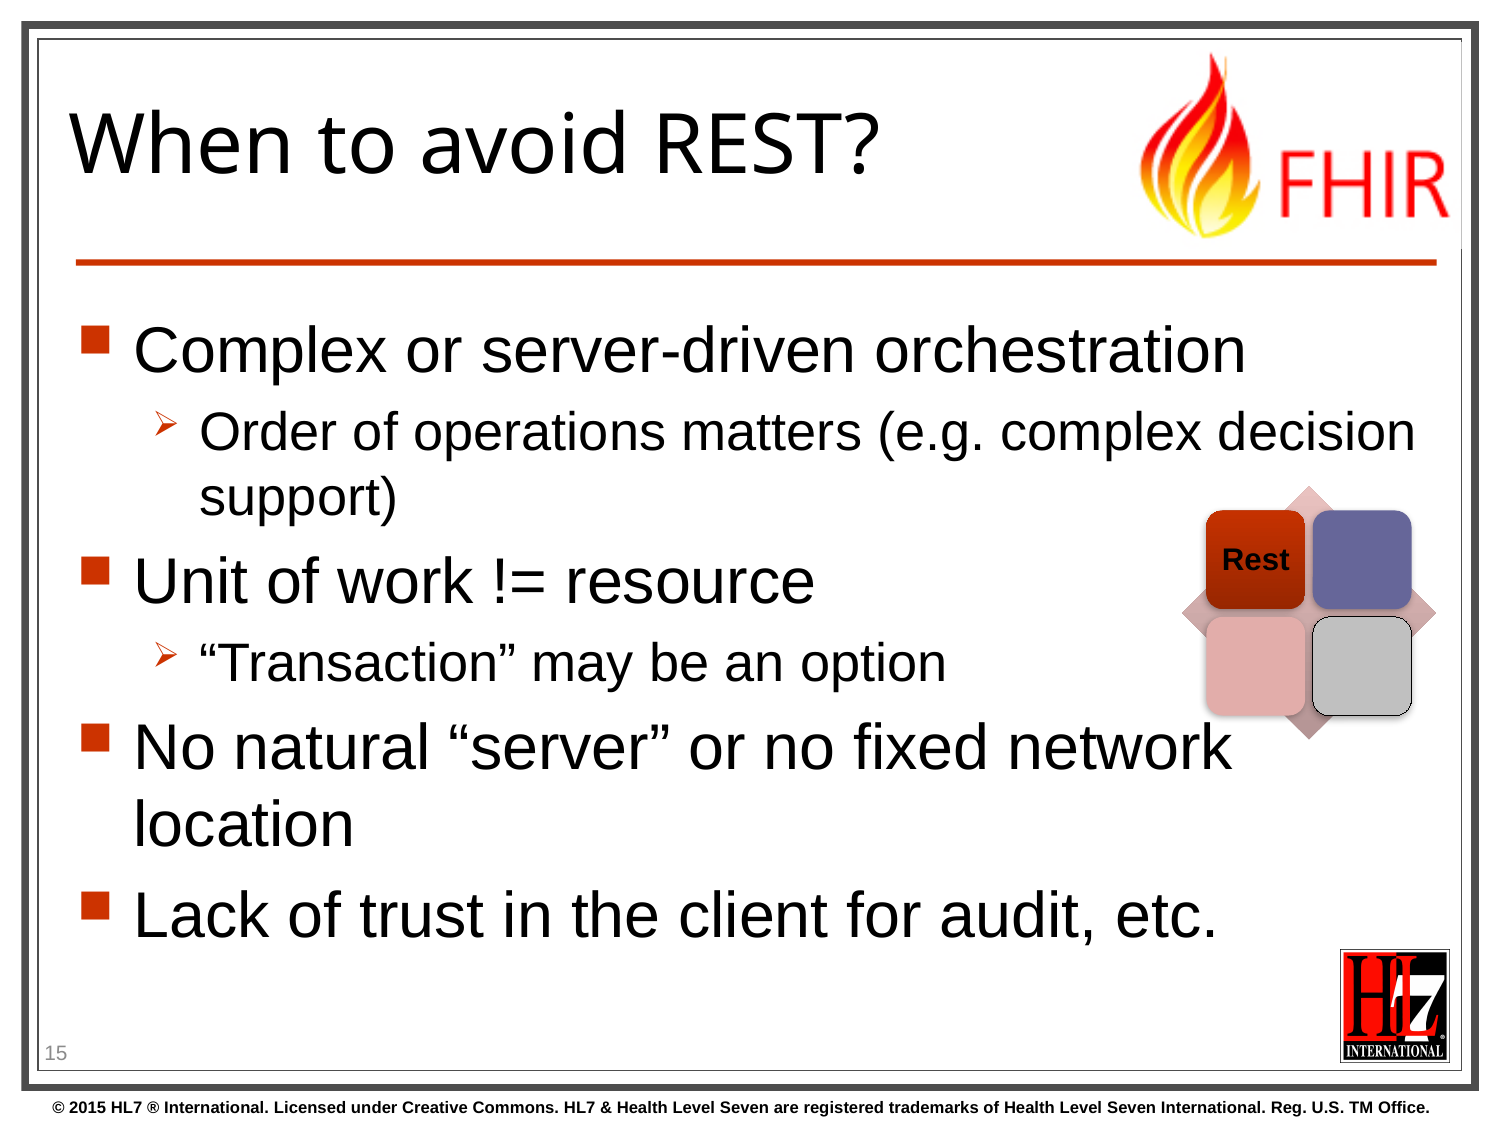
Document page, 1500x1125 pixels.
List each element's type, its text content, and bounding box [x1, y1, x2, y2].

picture [1340, 949, 1450, 1063]
slide_number 15 [29, 1034, 148, 1071]
title When to avoid REST? [53, 54, 1128, 244]
picture [1128, 42, 1462, 249]
list Complex or server-driven orchestration Order of operations matters (e.g. complex decision support) Unit of work != resource “Transaction” may be an option No natural “server” or no fixed network location Lack of trust in the client for audit, etc. [62, 299, 1438, 1035]
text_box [1163, 486, 1455, 740]
